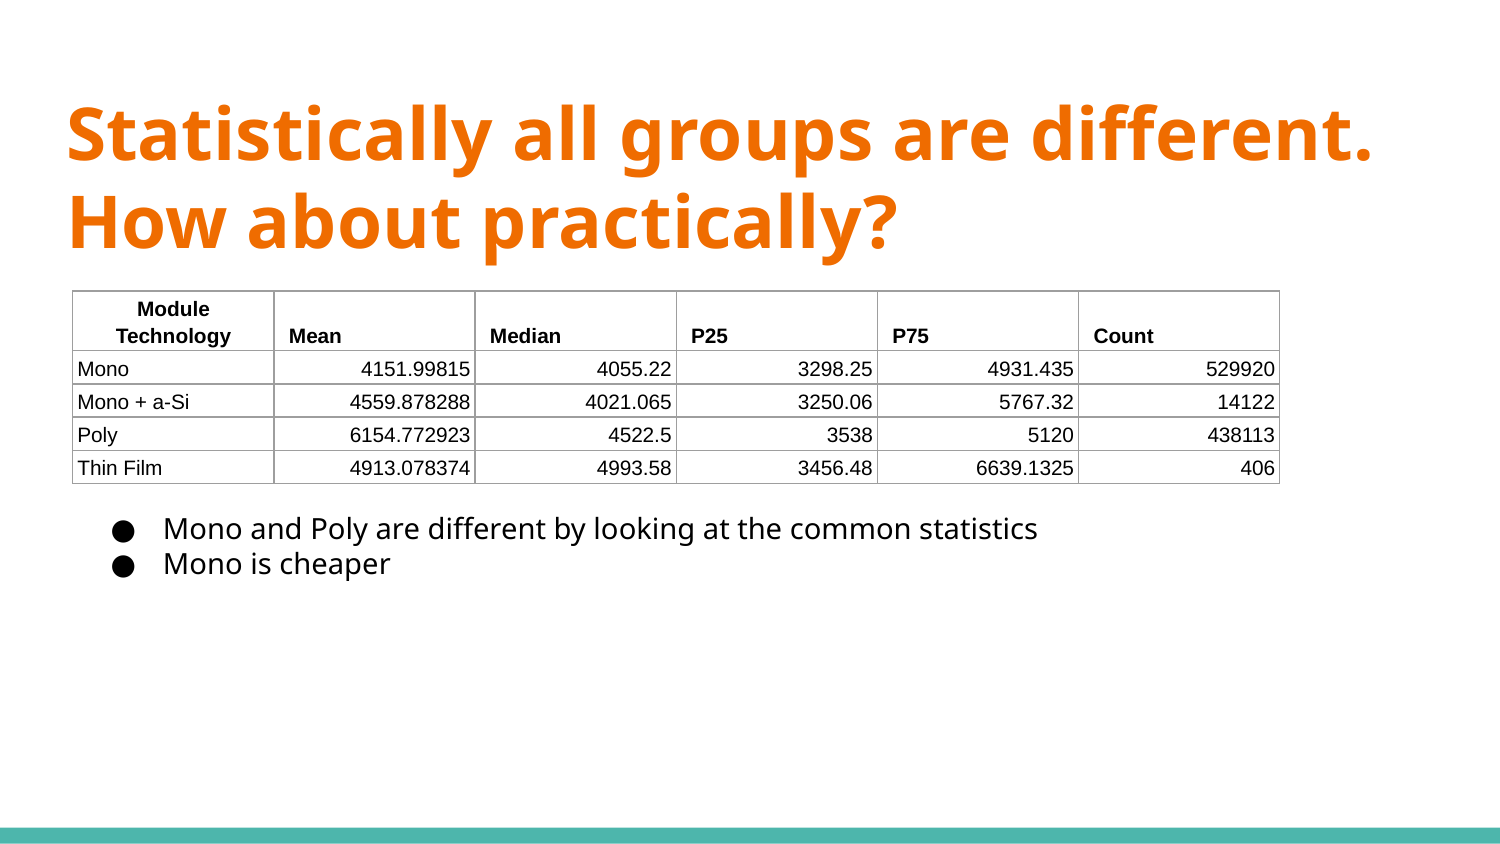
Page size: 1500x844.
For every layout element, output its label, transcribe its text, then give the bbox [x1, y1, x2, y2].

table_cell 6639.1325 [878, 451, 1078, 483]
table_header Module Technology [73, 292, 273, 350]
table_cell 4913.078374 [275, 451, 474, 483]
table_header P75 [878, 292, 1078, 350]
table_cell 14122 [1079, 385, 1279, 416]
table_cell 529920 [1079, 351, 1279, 383]
table_cell 3456.48 [677, 451, 877, 483]
table_cell Thin Film [73, 451, 273, 483]
table_header Count [1079, 292, 1279, 350]
table_cell Mono [73, 351, 273, 383]
title Statistically all groups are different. How about practically? [51, 72, 1449, 291]
table_header P25 [677, 292, 877, 350]
table_cell 438113 [1079, 418, 1279, 450]
table_header Mean [275, 292, 474, 350]
table_cell 4559.878288 [275, 385, 474, 416]
table_cell 4522.5 [476, 418, 676, 450]
table_cell Poly [73, 418, 273, 450]
table_cell 4931.435 [878, 351, 1078, 383]
table_cell 3538 [677, 418, 877, 450]
table_cell 4055.22 [476, 351, 676, 383]
table_cell 3250.06 [677, 385, 877, 416]
table_cell 3298.25 [677, 351, 877, 383]
table_cell 5120 [878, 418, 1078, 450]
table_cell 4021.065 [476, 385, 676, 416]
table_cell 406 [1079, 451, 1279, 483]
table_cell Mono + a-Si [73, 385, 273, 416]
table_cell 4993.58 [476, 451, 676, 483]
table_cell 6154.772923 [275, 418, 474, 450]
table_cell 4151.99815 [275, 351, 474, 383]
text_box Mono and Poly are different by looking at the common statistics Mono is cheaper [72, 495, 1244, 747]
table_header Median [476, 292, 676, 350]
table_cell 5767.32 [878, 385, 1078, 416]
